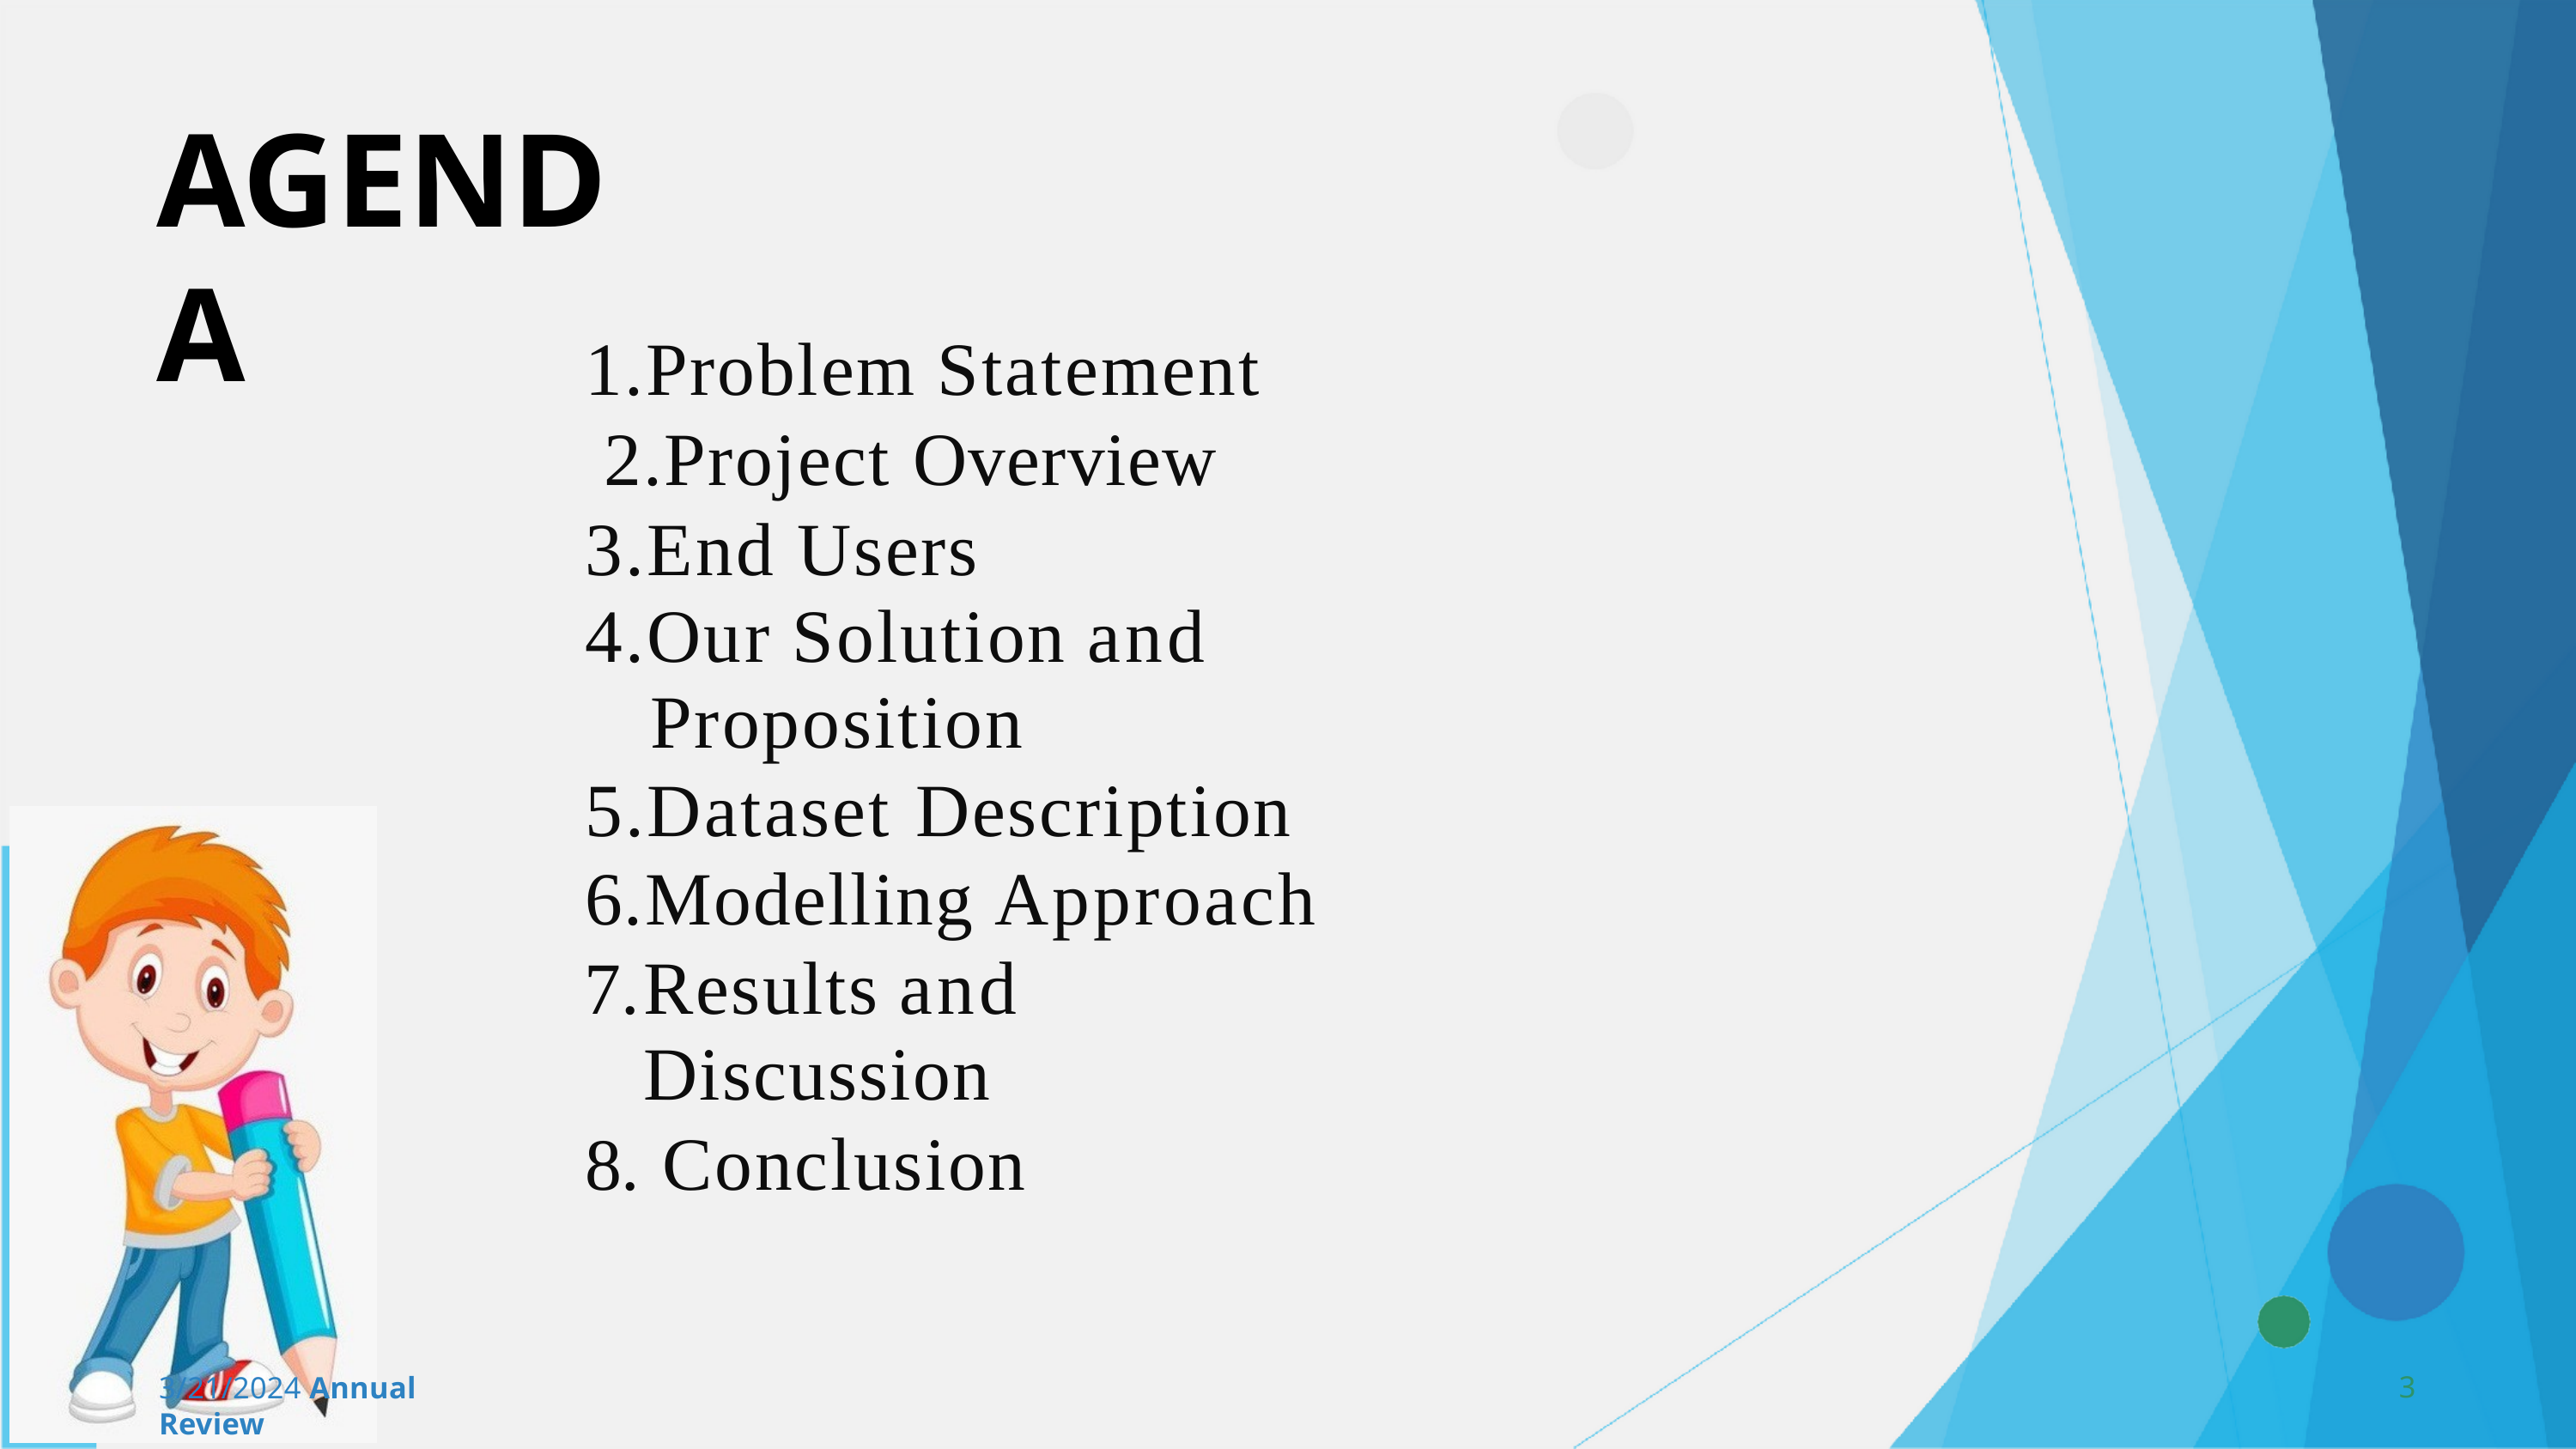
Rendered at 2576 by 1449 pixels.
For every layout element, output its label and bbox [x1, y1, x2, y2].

text_box [0, 0, 2576, 1449]
